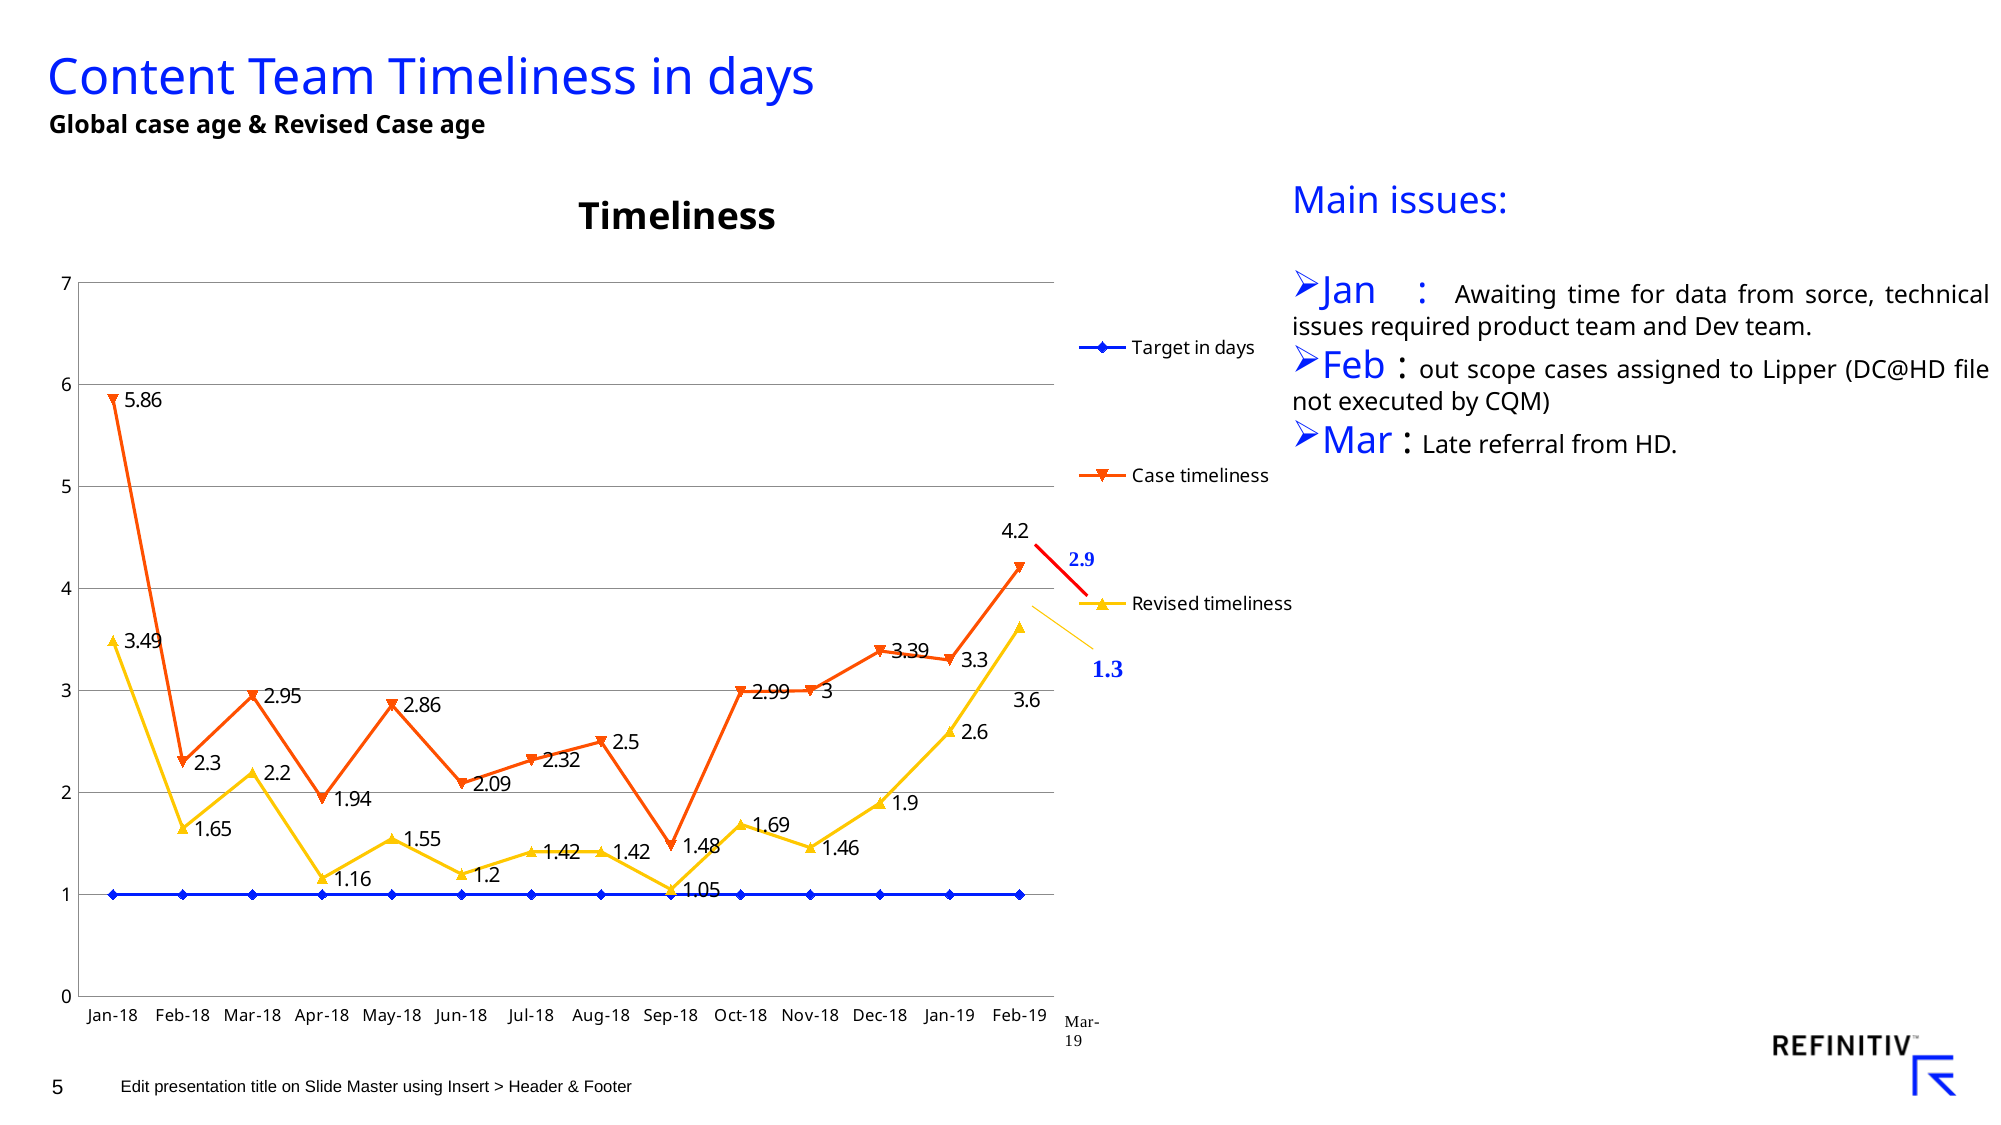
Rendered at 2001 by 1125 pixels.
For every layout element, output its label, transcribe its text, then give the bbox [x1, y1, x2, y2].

footer Edit presentation title on Slide Master using Insert > Header & Footer [120, 1056, 1372, 1097]
text_box Main issues: Jan : Awaiting time for data from sorce, technical issues required product team and Dev team. Feb : out scope cases assigned to Lipper (DC@HD file not executed by CQM) Mar : Late referral from HD. [1320, 168, 2000, 469]
list Global case age & Revised Case age [48, 108, 1951, 162]
chart [35, 152, 1320, 1047]
picture [1770, 1030, 1960, 1101]
title Content Team Timeliness in days [48, 51, 1950, 108]
